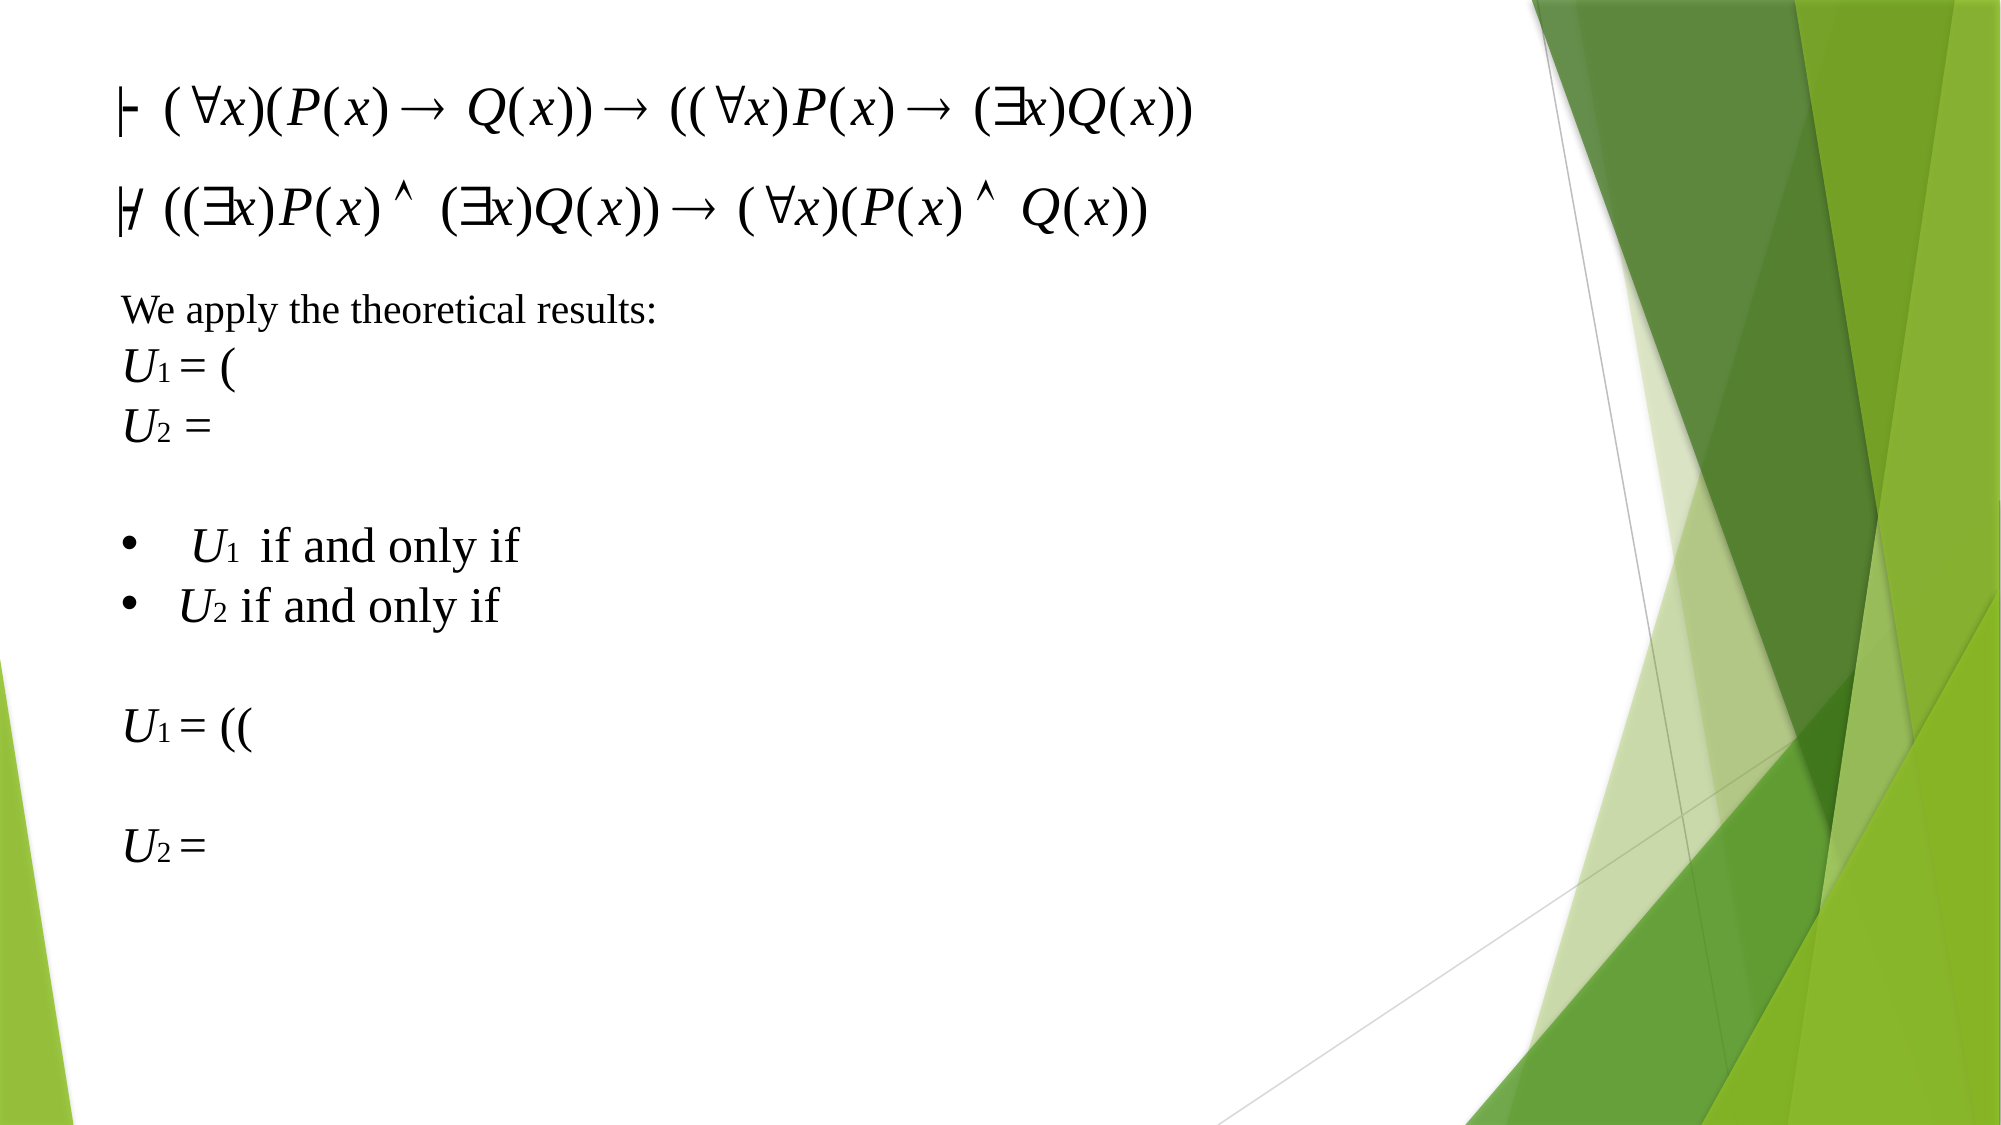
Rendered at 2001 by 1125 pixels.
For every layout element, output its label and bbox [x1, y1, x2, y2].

text_box [105, 174, 1158, 251]
text_box [105, 74, 1204, 151]
